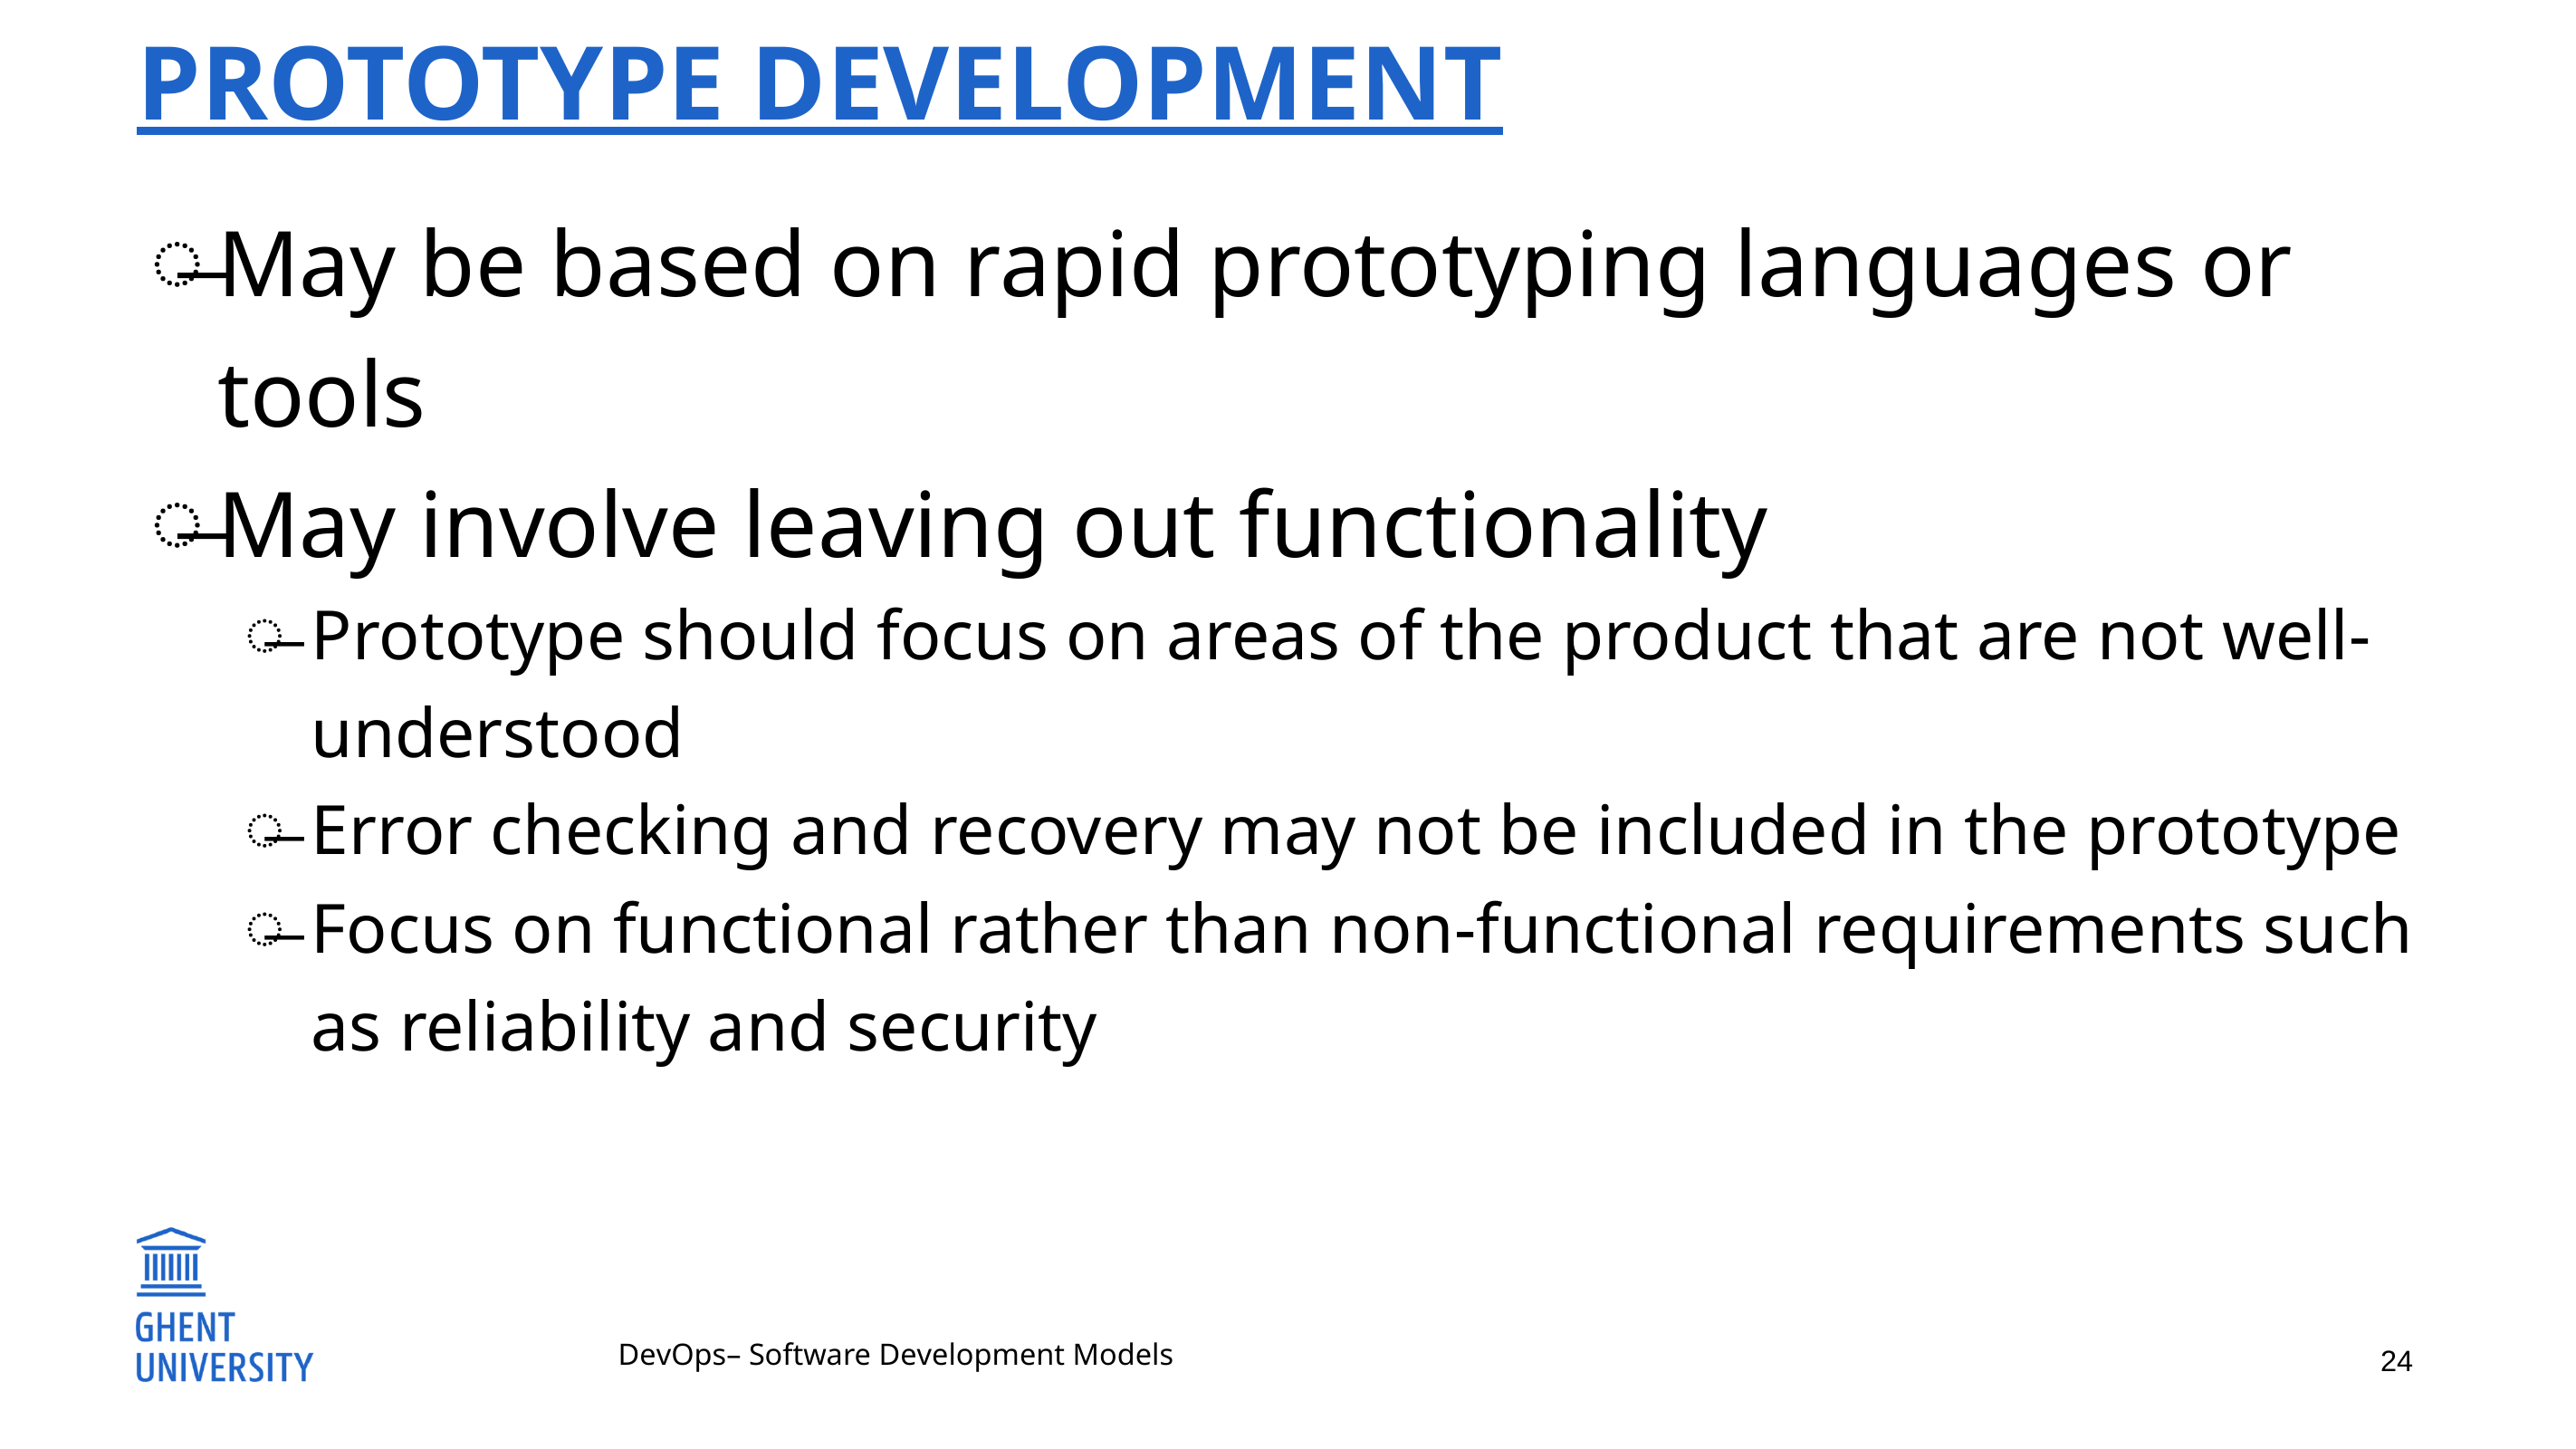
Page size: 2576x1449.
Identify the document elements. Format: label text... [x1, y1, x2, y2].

list May be based on rapid prototyping languages or tools May involve leaving out functionality Prototype should focus on areas of the product that are not well-understood Error checking and recovery may not be included in the prototype Focus on functional rather than non-functional requirements such as reliability and security [124, 177, 2456, 1173]
picture [68, 1175, 411, 1449]
title Prototype development [123, 20, 2456, 149]
